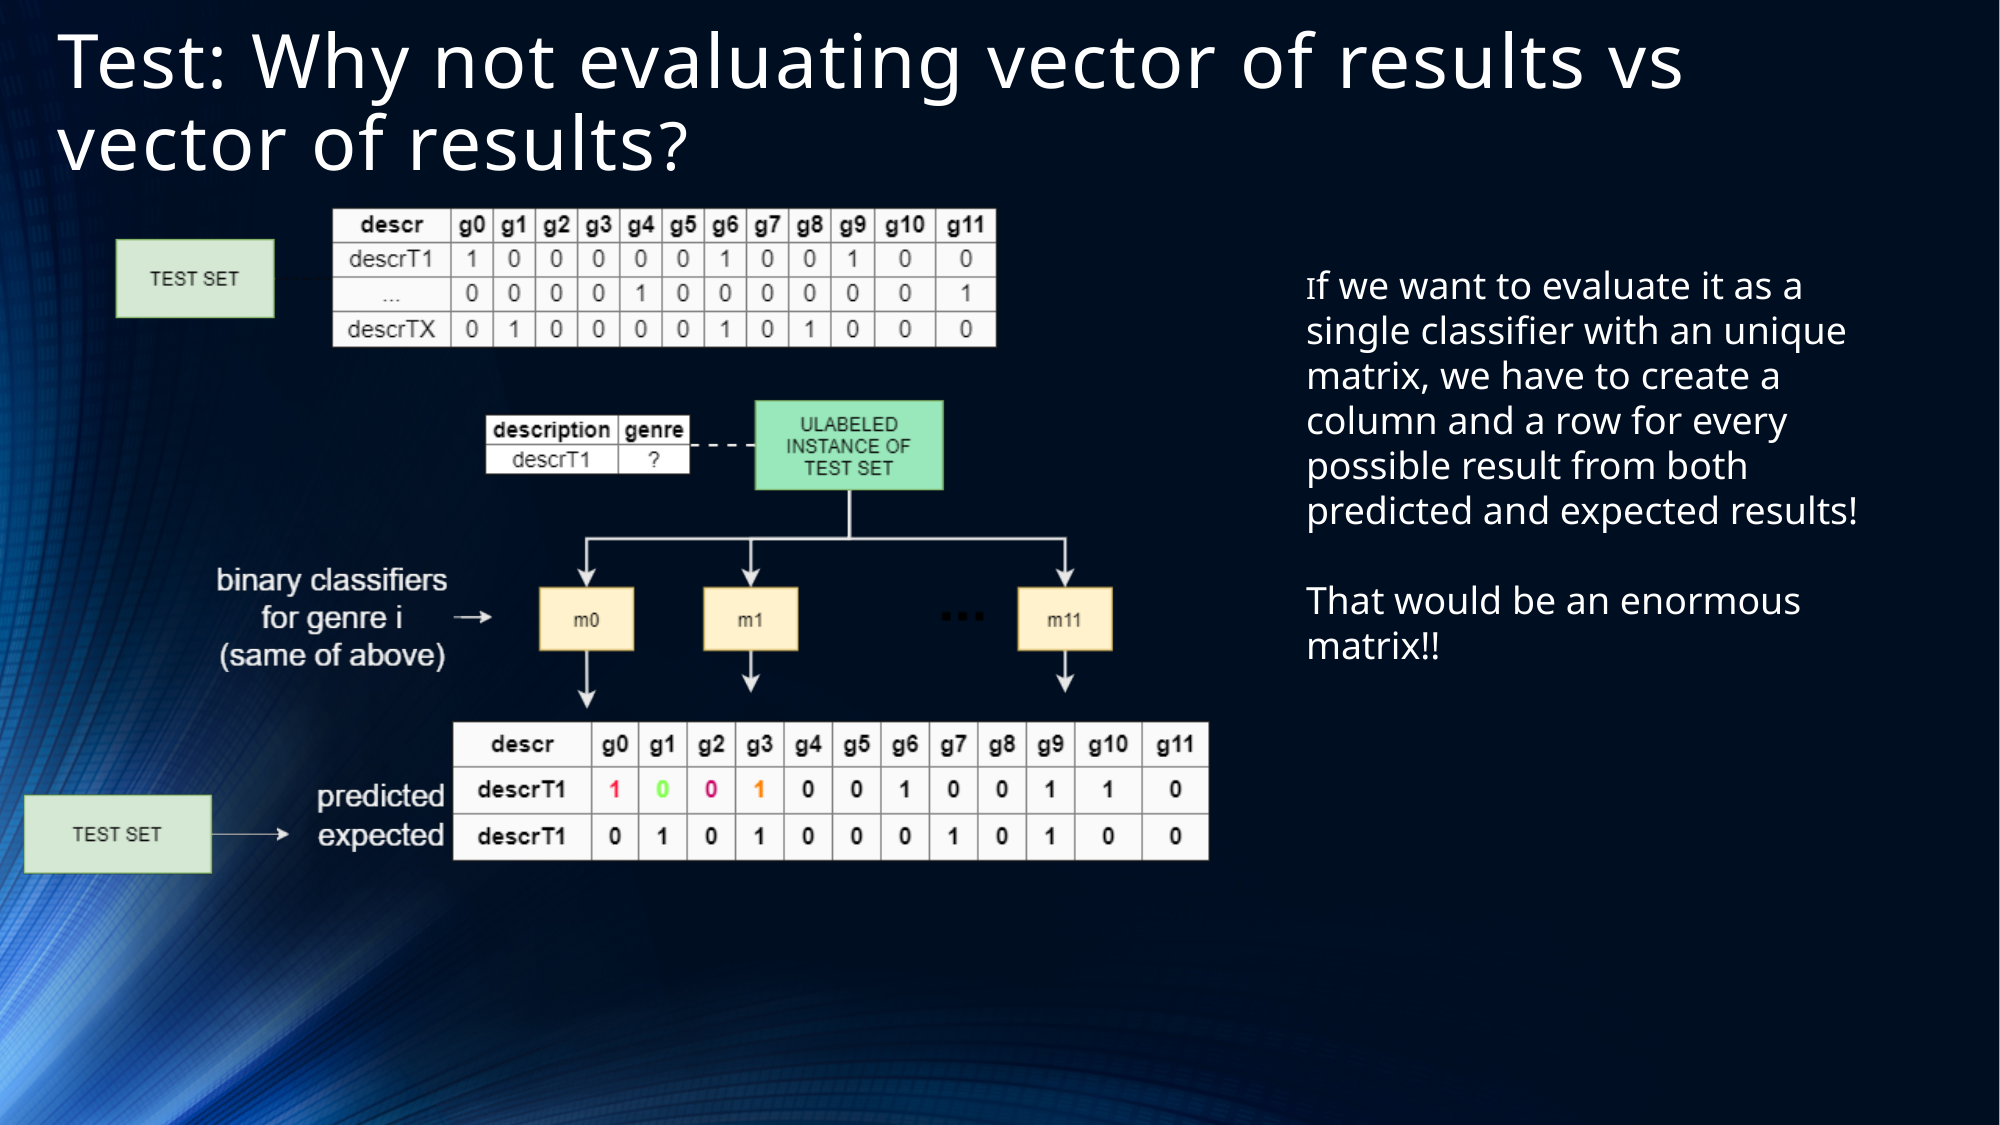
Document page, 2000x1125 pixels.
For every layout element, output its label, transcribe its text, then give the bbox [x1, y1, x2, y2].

picture [0, 0, 2000, 1125]
title Test: Why not evaluating vector of results vs vector of results? [42, 0, 1945, 194]
text_box If we want to evaluate it as a single classifier with an unique matrix, we have to create a column and a row for every possible result from both predicted and expected results! That would be an enormous matrix!! [1291, 219, 1879, 675]
